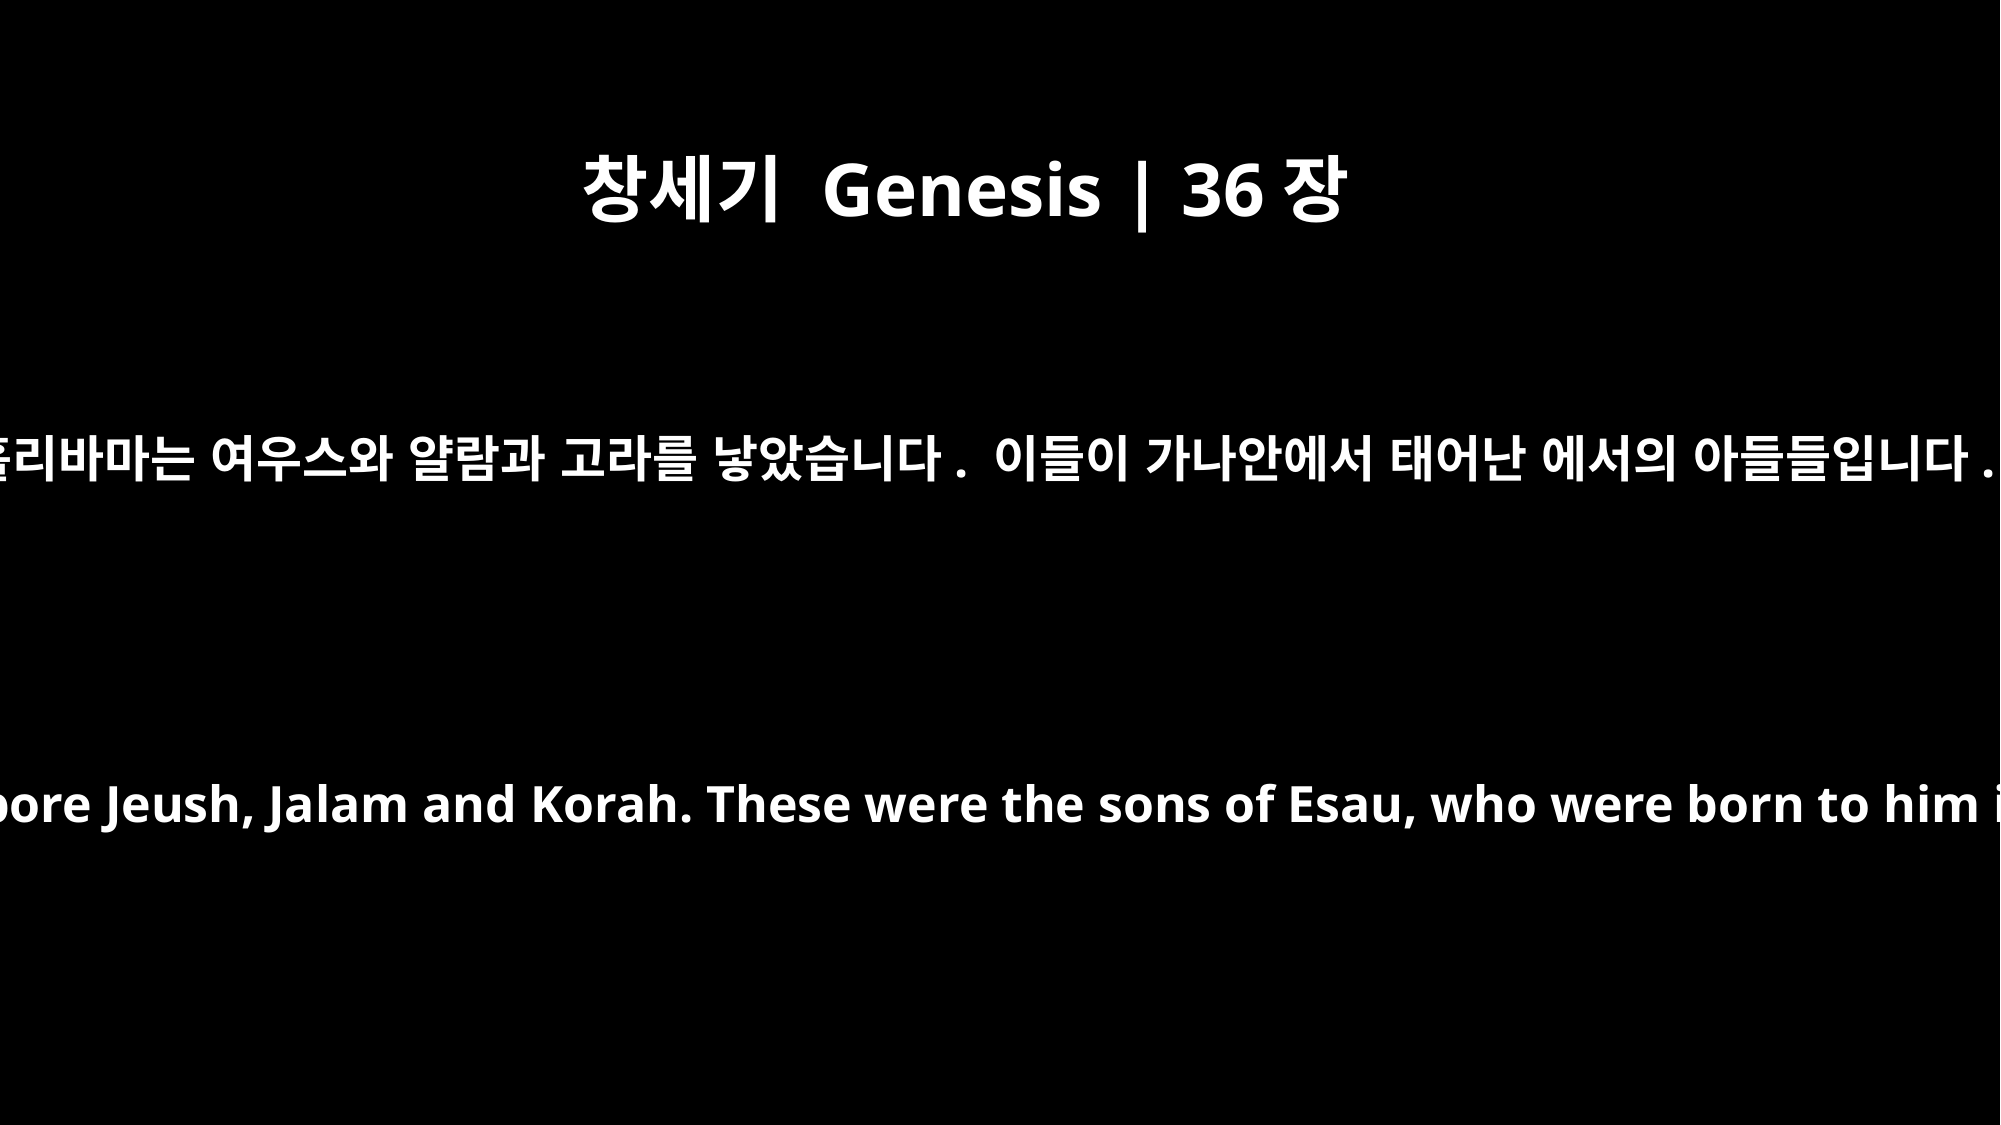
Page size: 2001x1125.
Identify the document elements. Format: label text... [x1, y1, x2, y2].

text_box and Oholibamah bore Jeush, Jalam and Korah. These were the sons of Esau, who were born to him in Canaan. [0, 764, 2000, 840]
text_box 5 오홀리바마는 여우스와 얄람과 고라를 낳았습니다. 이들이 가나안에서 태어난 에서의 아들들입니다. [0, 359, 2000, 495]
text_box 창세기 Genesis | 36장 [566, 136, 1365, 239]
